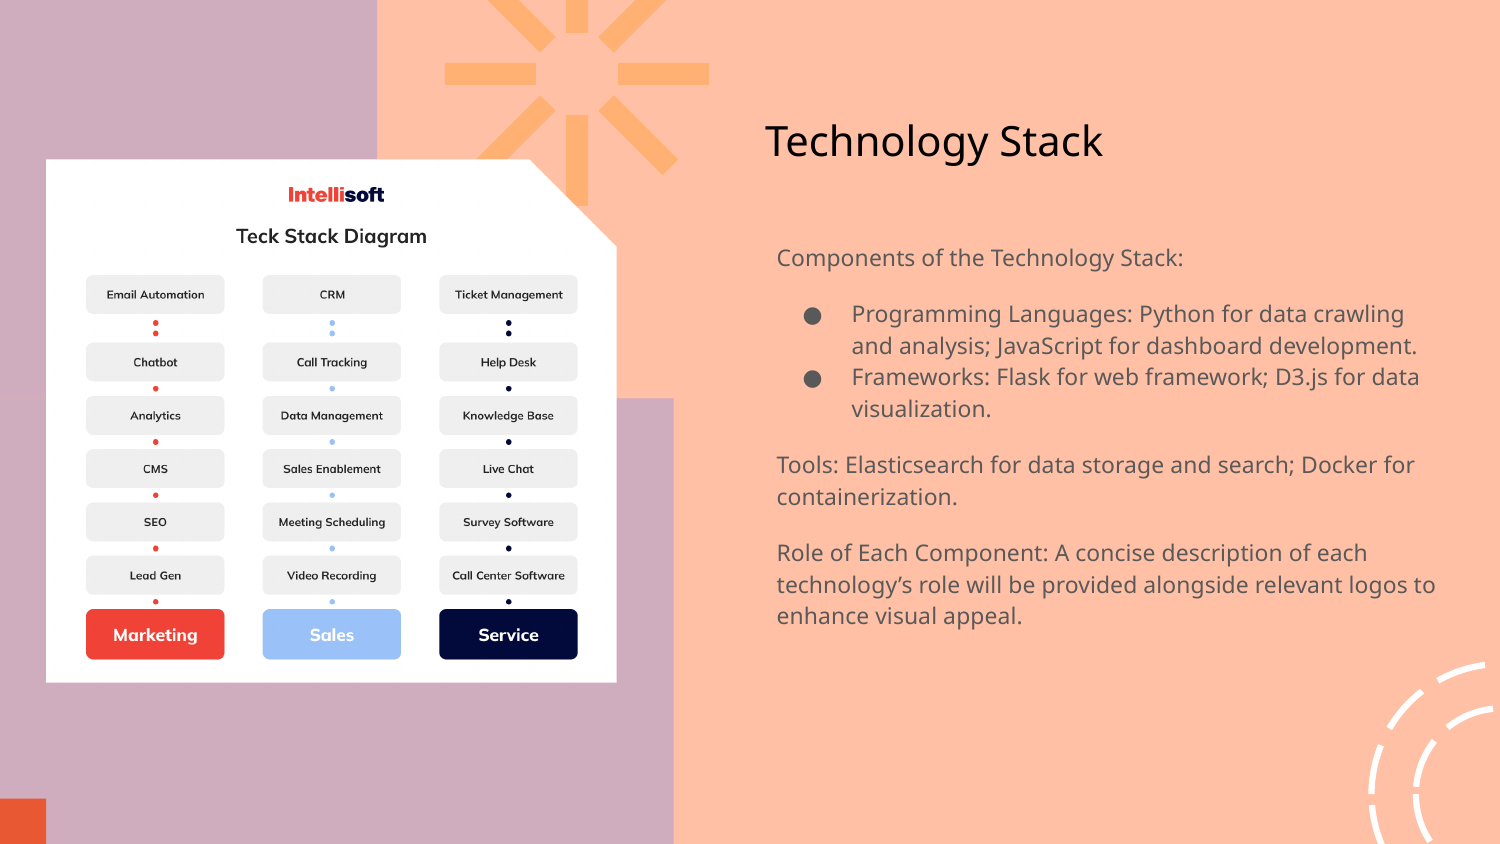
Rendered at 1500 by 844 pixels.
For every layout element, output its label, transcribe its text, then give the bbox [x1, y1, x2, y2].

list Components of the Technology Stack: Programming Languages: Python for data crawling and analysis; JavaScript for dashboard development. Frameworks: Flask for web framework; D3.js for data visualization. Tools: Elasticsearch for data storage and search; Docker for containerization. Role of Each Component: A concise description of each technology’s role will be provided alongside relevant logos to enhance visual appeal. [776, 239, 1449, 664]
picture [45, 159, 617, 683]
title Technology Stack [765, 114, 1449, 190]
